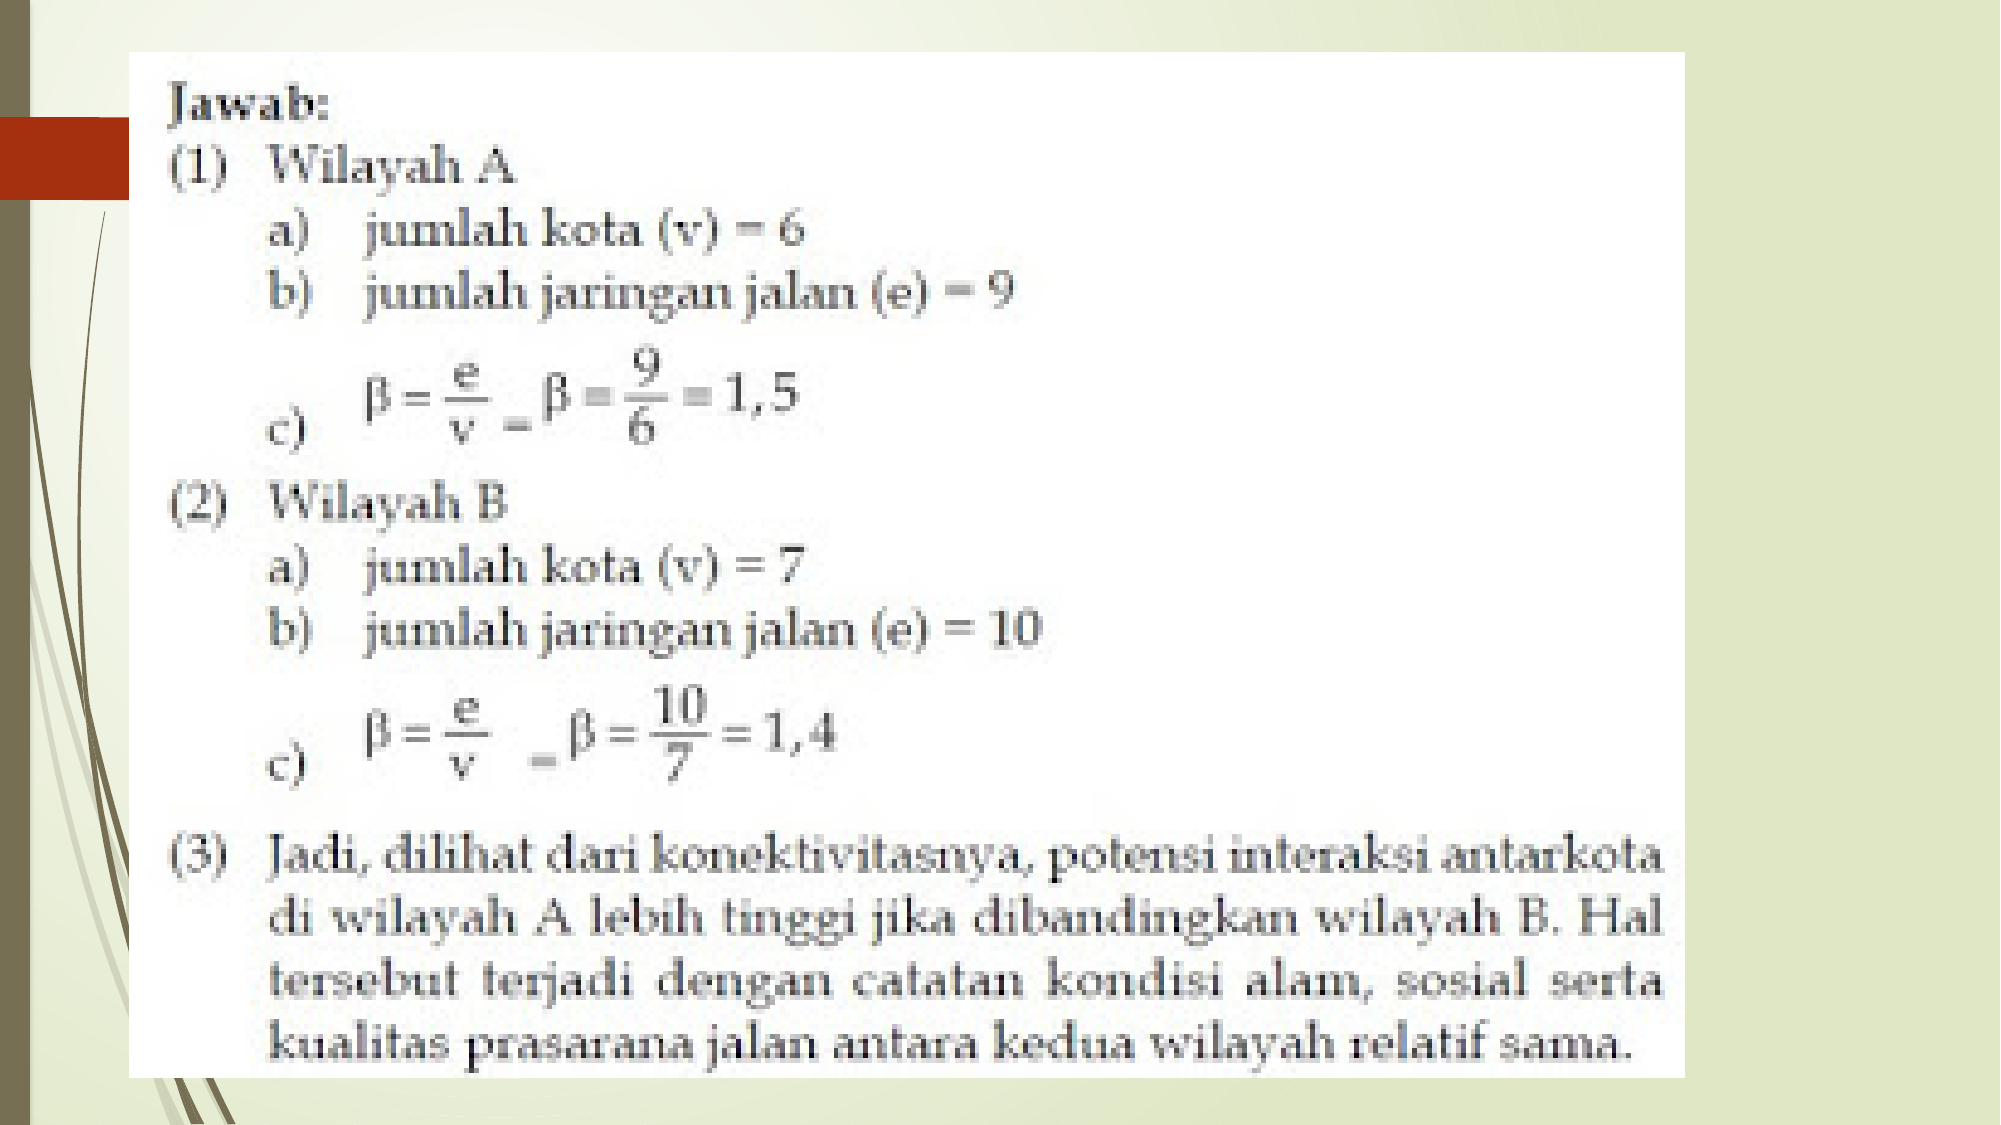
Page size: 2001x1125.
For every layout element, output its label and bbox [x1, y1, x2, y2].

list [128, 52, 1685, 1079]
